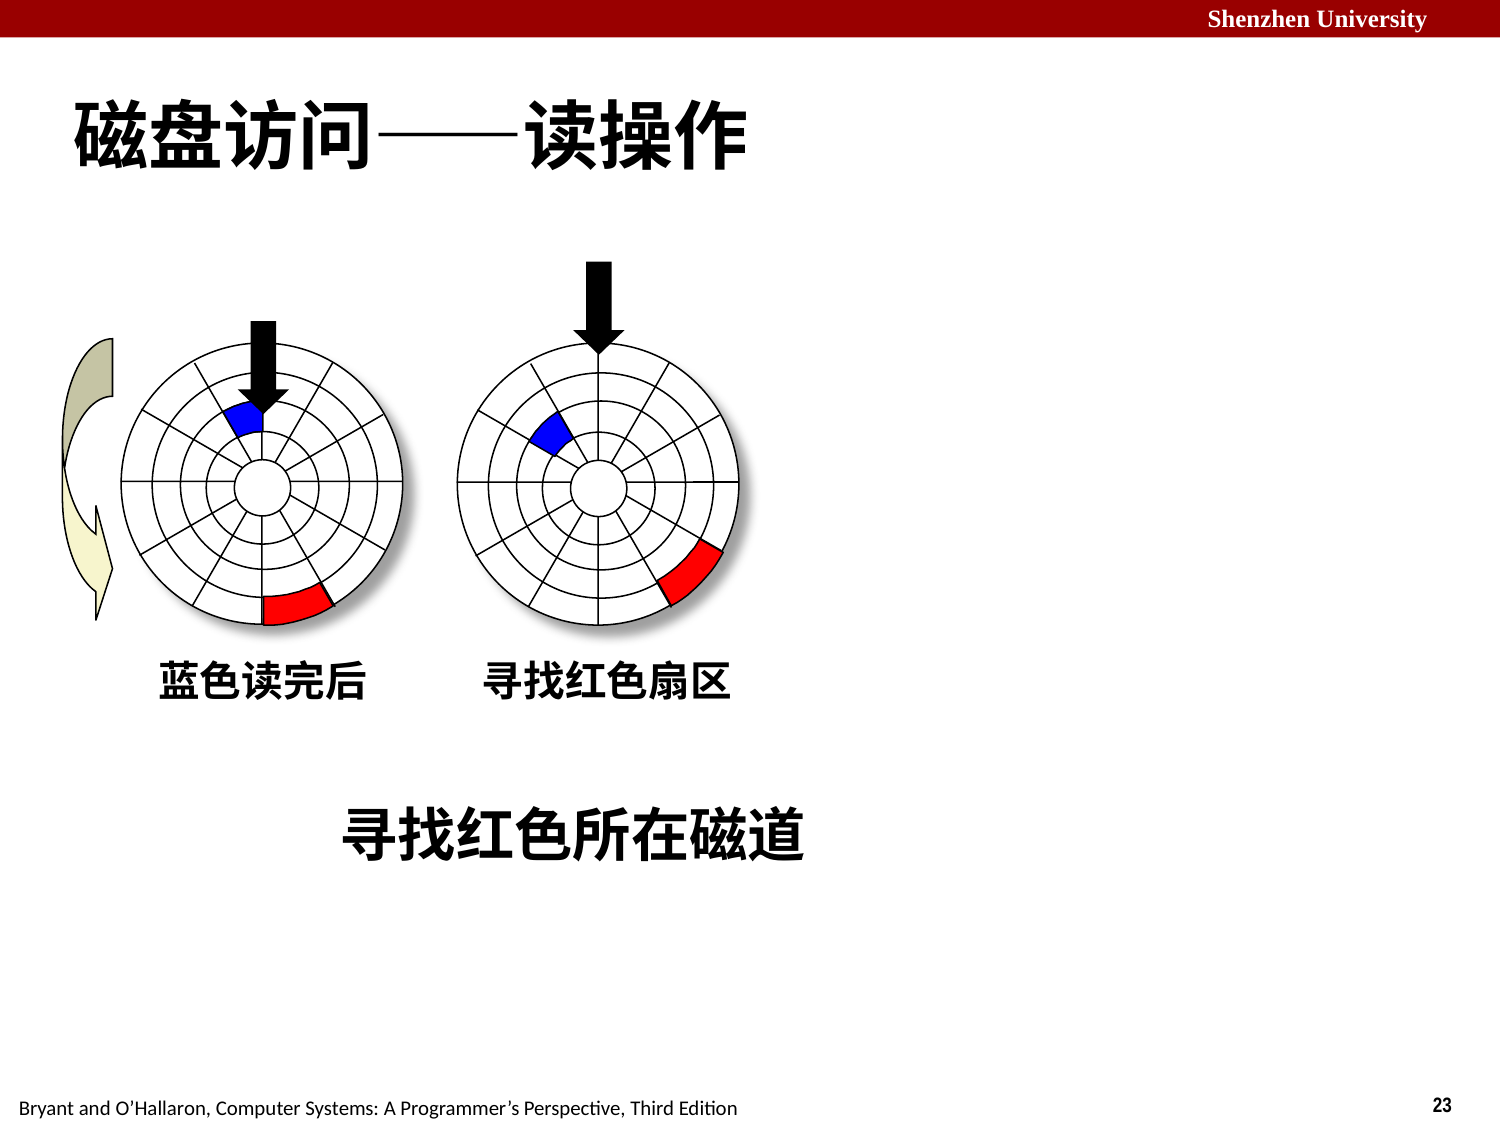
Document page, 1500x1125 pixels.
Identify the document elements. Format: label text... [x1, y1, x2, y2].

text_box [456, 262, 741, 627]
text_box 寻找红色所在磁道 [324, 737, 1213, 875]
title 磁盘访问——读操作 [58, 71, 1305, 197]
text_box 寻找红色扇区 [456, 647, 757, 713]
text_box [62, 338, 113, 621]
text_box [120, 321, 405, 627]
text_box 蓝色读完后 [87, 647, 438, 713]
